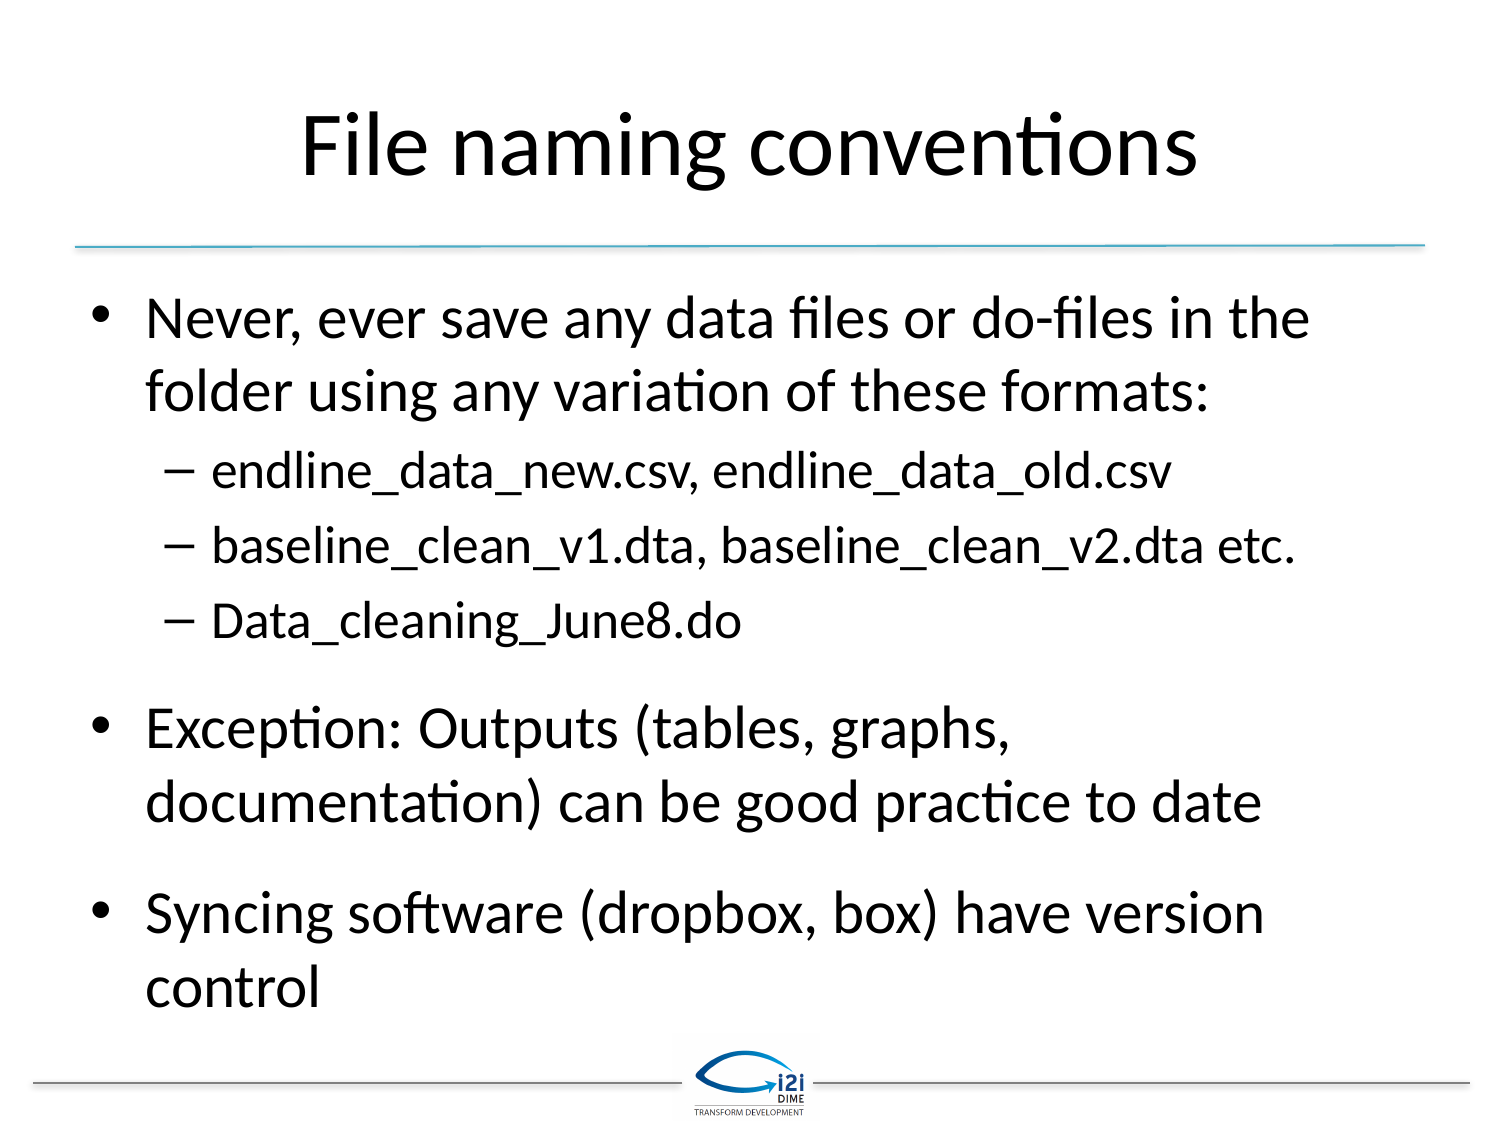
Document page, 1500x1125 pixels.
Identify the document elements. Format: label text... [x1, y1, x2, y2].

list Never, ever save any data files or do-files in the folder using any variation of these formats: endline_data_new.csv, endline_data_old.csv baseline_clean_v1.dta, baseline_clean_v2.dta etc. Data_cleaning_June8.do Exception: Outputs (tables, graphs, documentation) can be good practice to date Syncing software (dropbox, box) have version control [75, 262, 1425, 1034]
picture [672, 1034, 820, 1121]
title File naming conventions [75, 45, 1425, 233]
